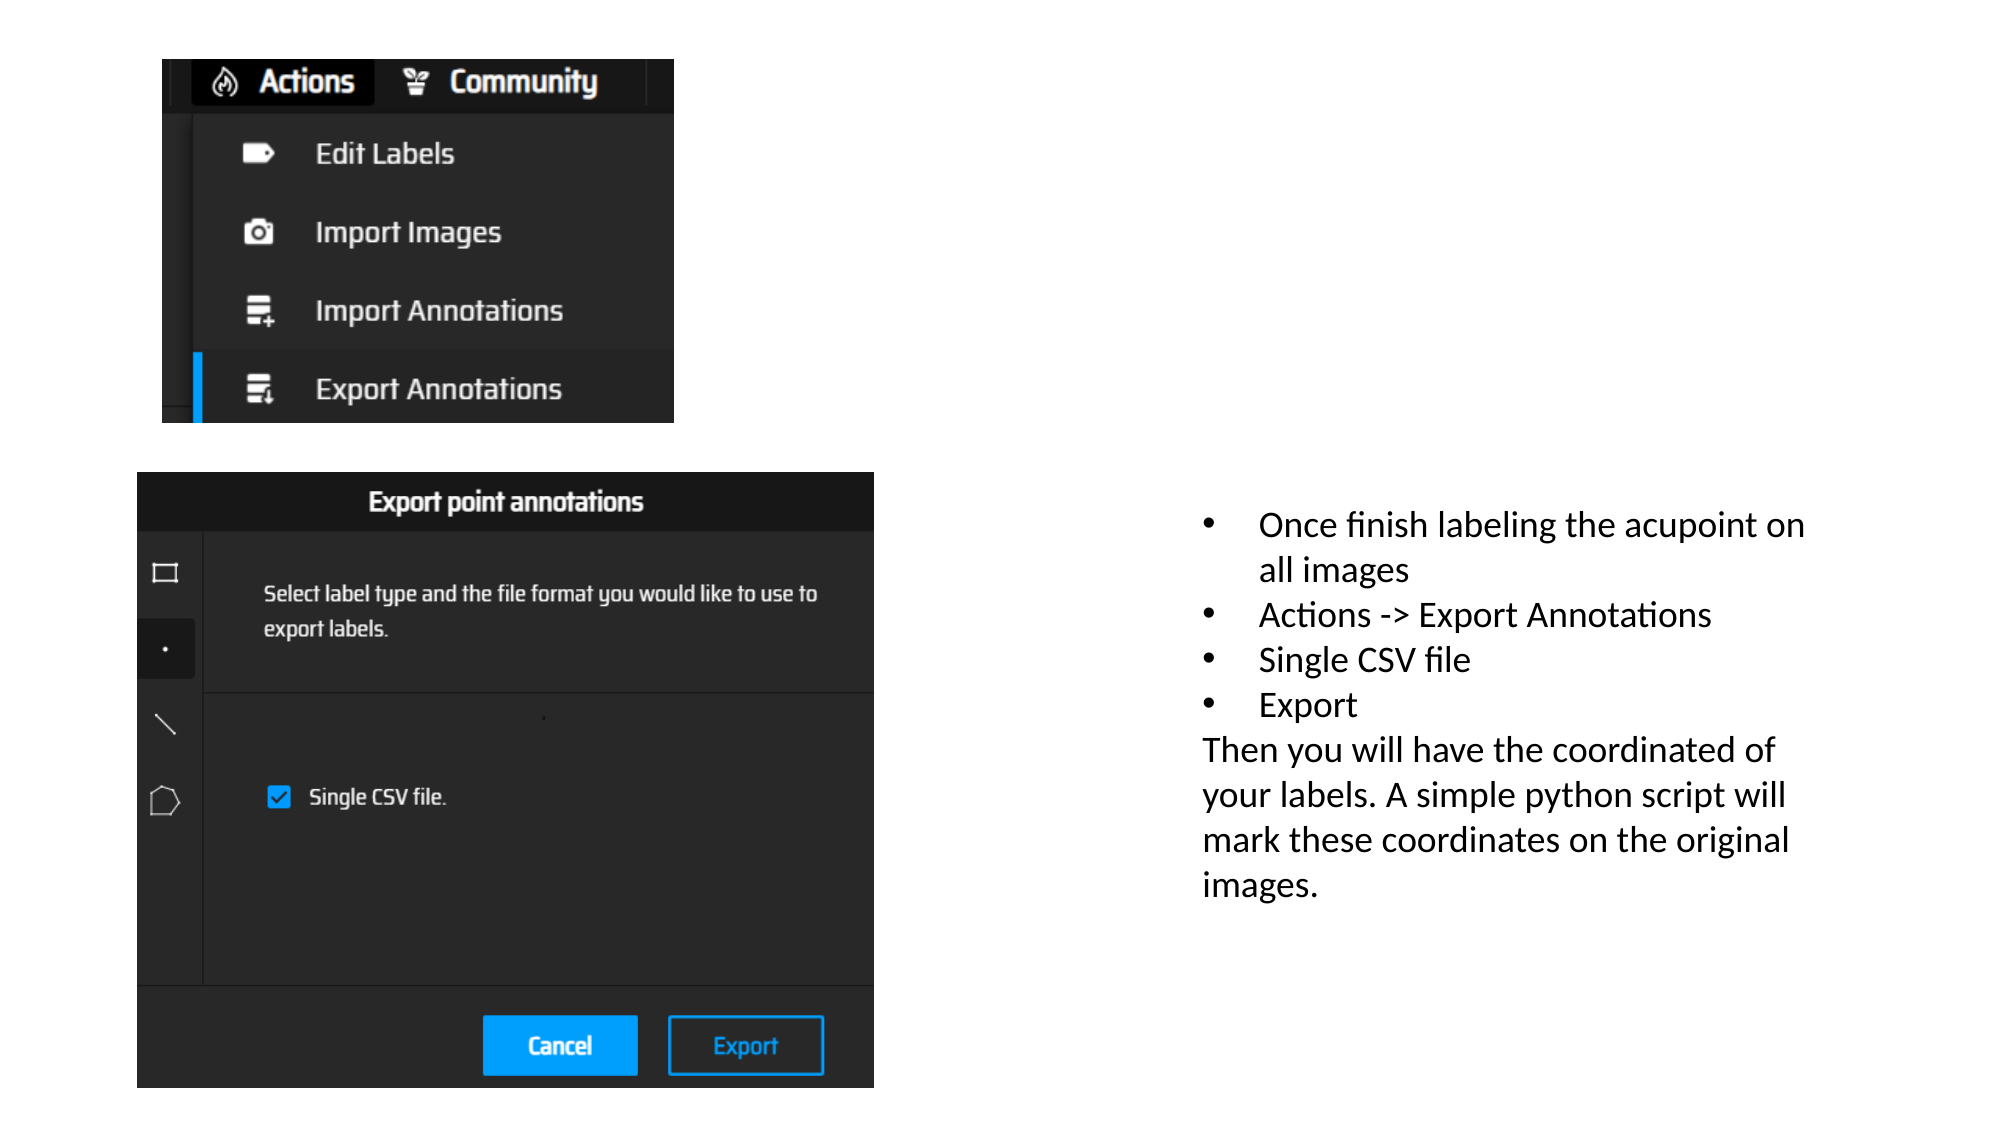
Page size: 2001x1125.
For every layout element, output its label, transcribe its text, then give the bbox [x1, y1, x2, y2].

text_box Once finish labeling the acupoint on all images Actions -> Export Annotations Single CSV file Export Then you will have the coordinated of your labels. A simple python script will mark these coordinates on the original images. [1187, 492, 1850, 913]
picture [162, 59, 674, 423]
picture [137, 472, 874, 1088]
